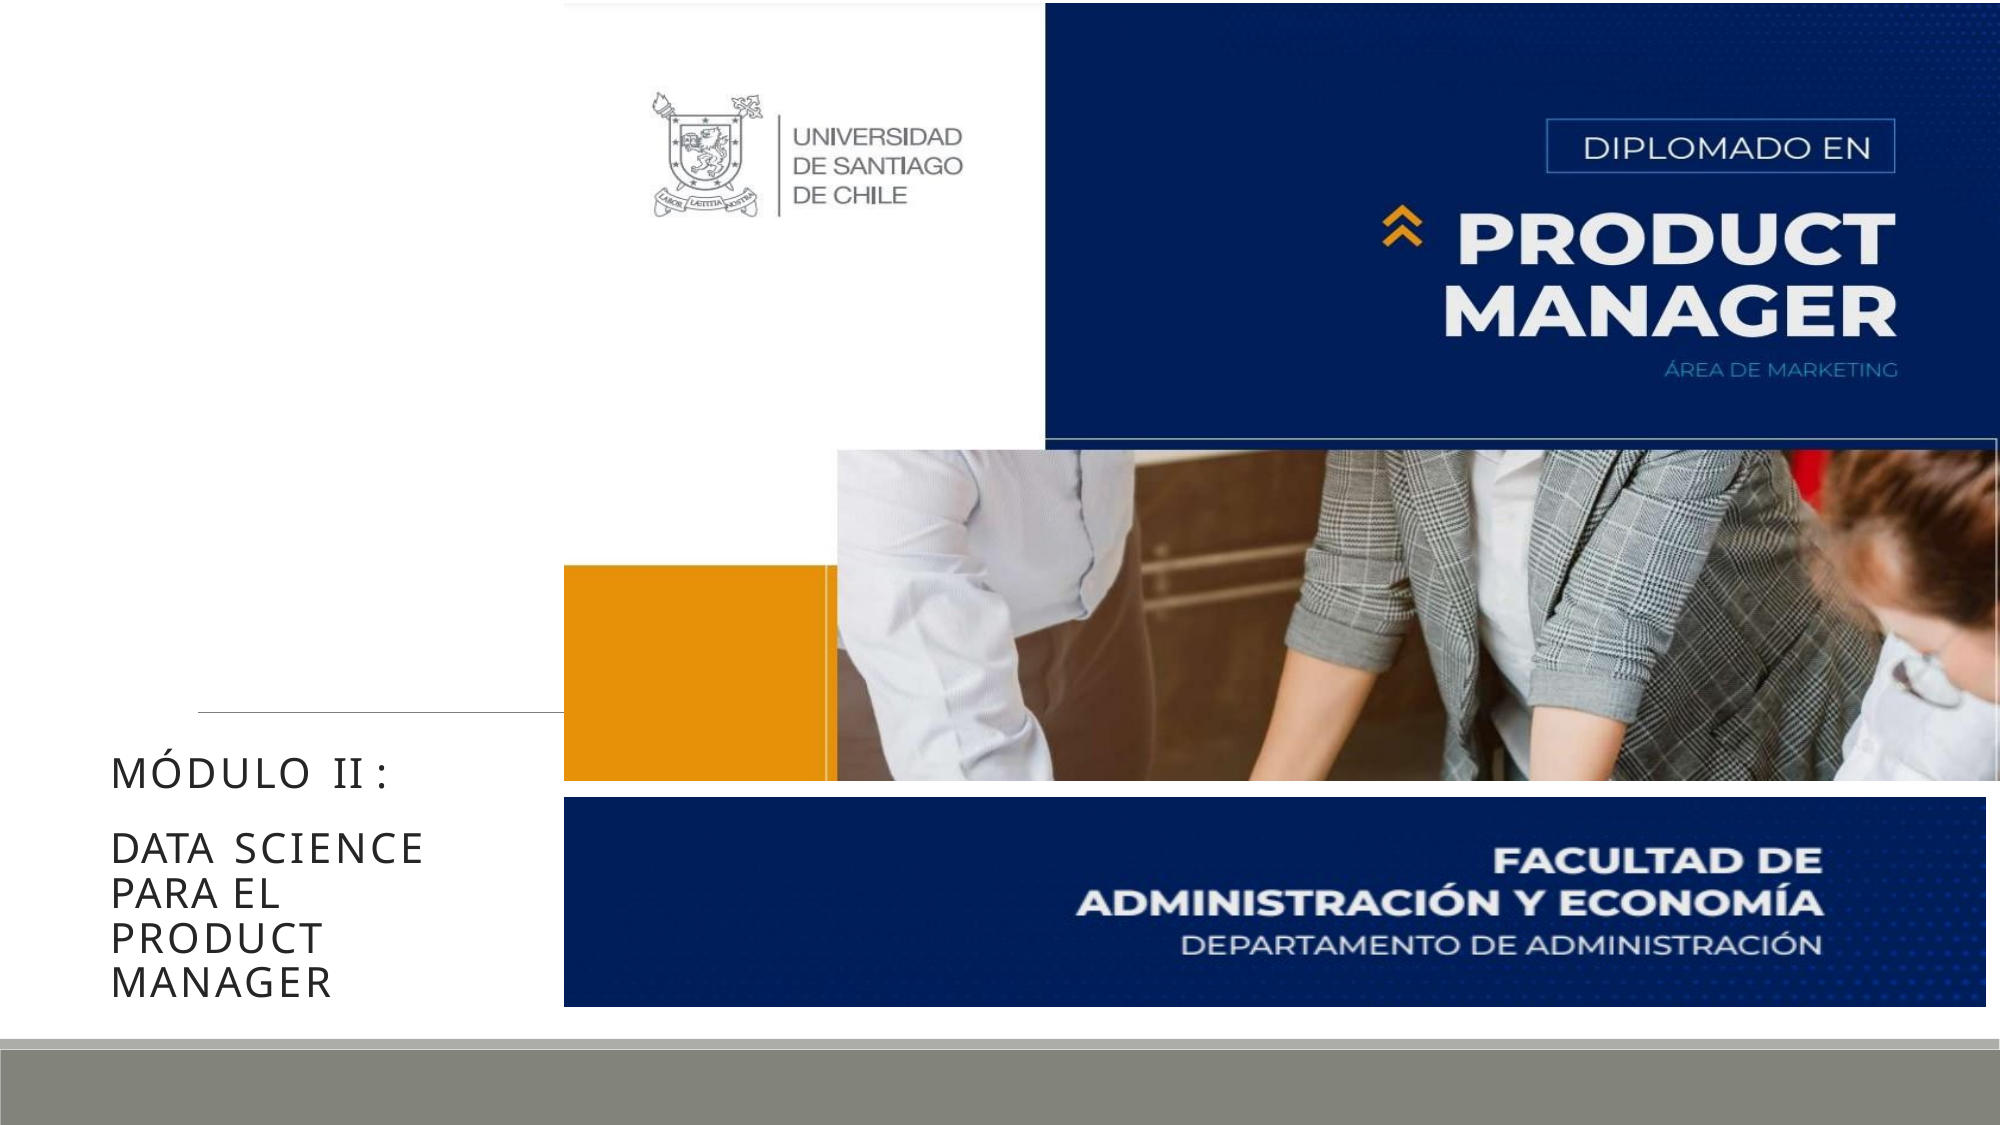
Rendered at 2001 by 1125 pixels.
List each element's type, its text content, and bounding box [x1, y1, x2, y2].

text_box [197, 3, 2000, 781]
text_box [0, 1038, 2000, 1125]
text_box MÓDULO II : DATA SCIENCE PARA EL PRODUCT MANAGER [107, 720, 512, 1007]
picture [564, 797, 1987, 1007]
